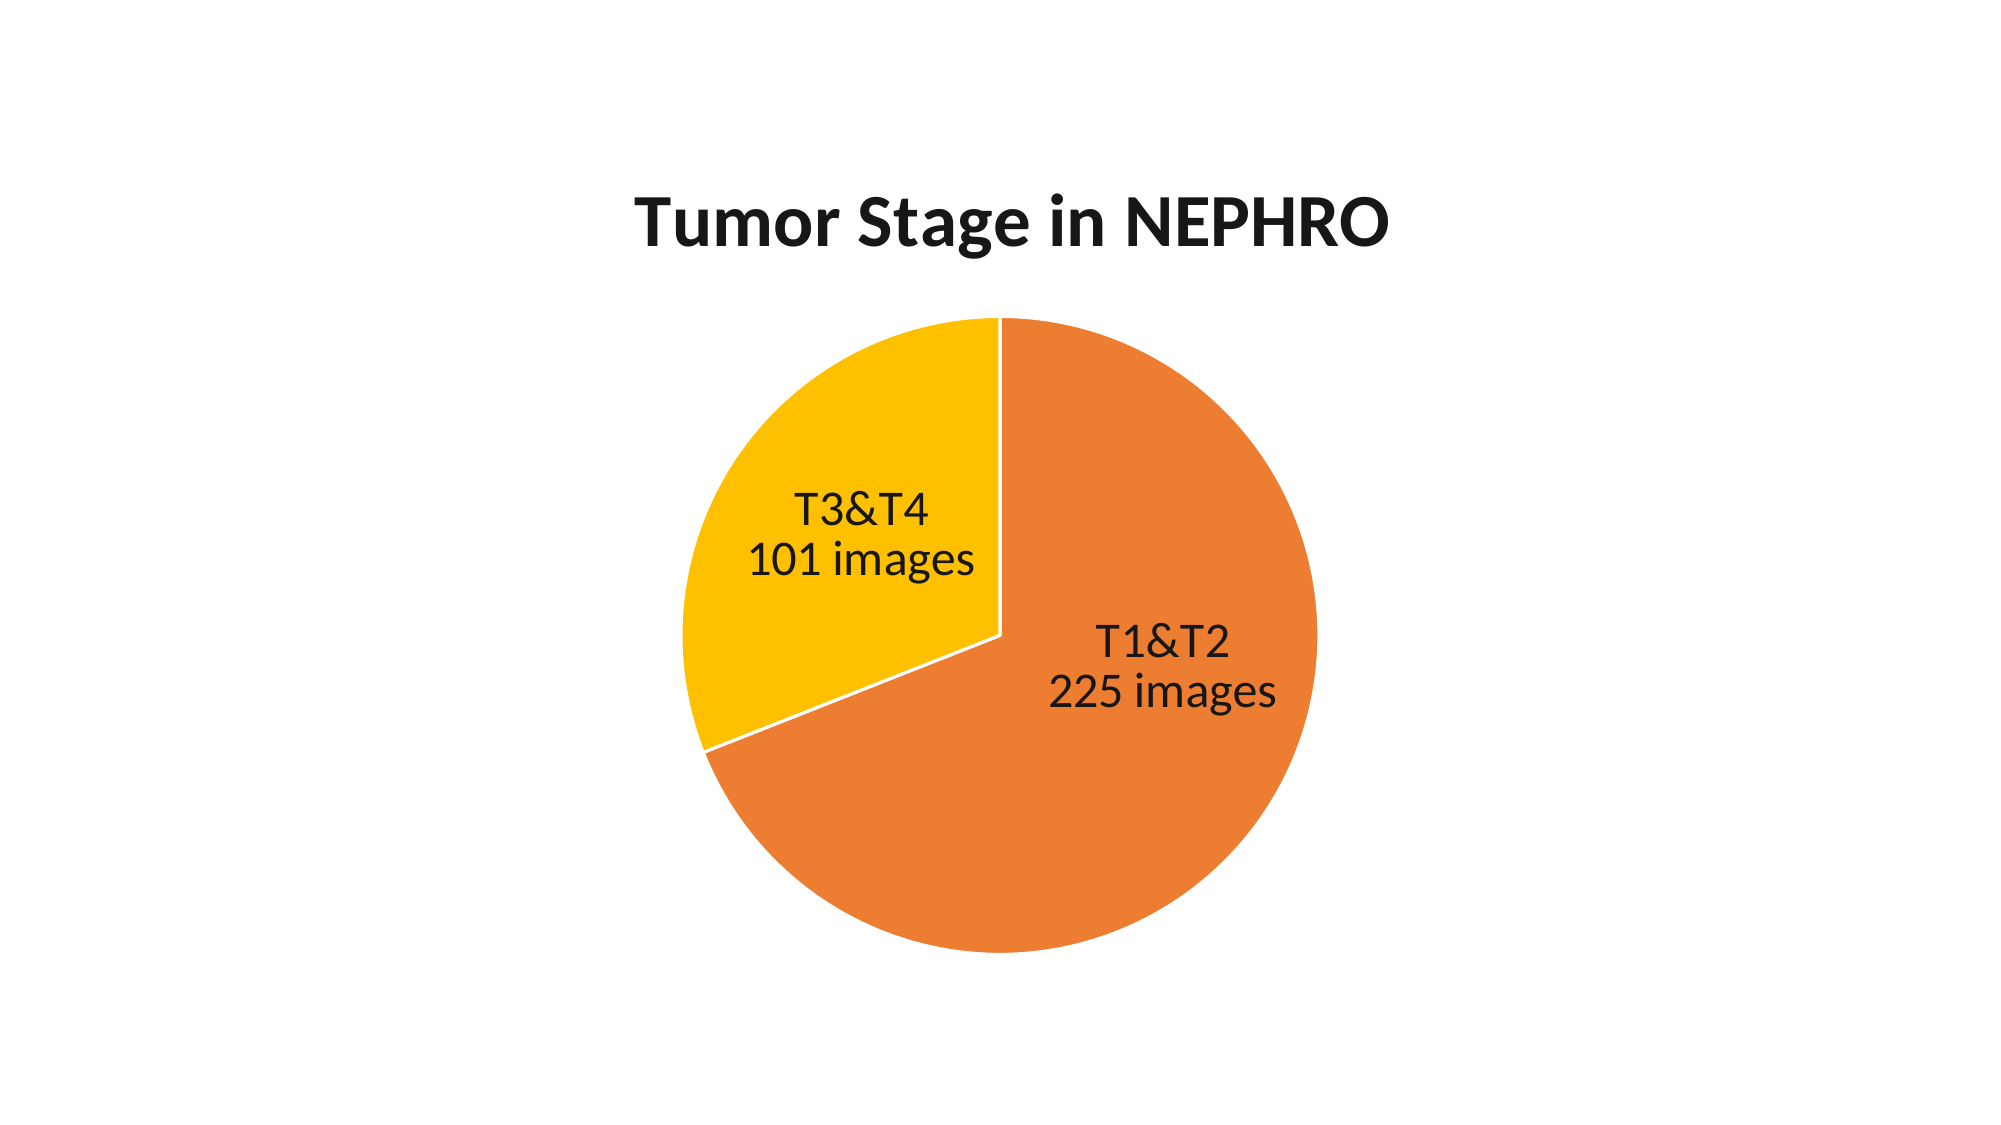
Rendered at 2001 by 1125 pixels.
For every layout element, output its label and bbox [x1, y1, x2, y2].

chart [333, 117, 1667, 1007]
